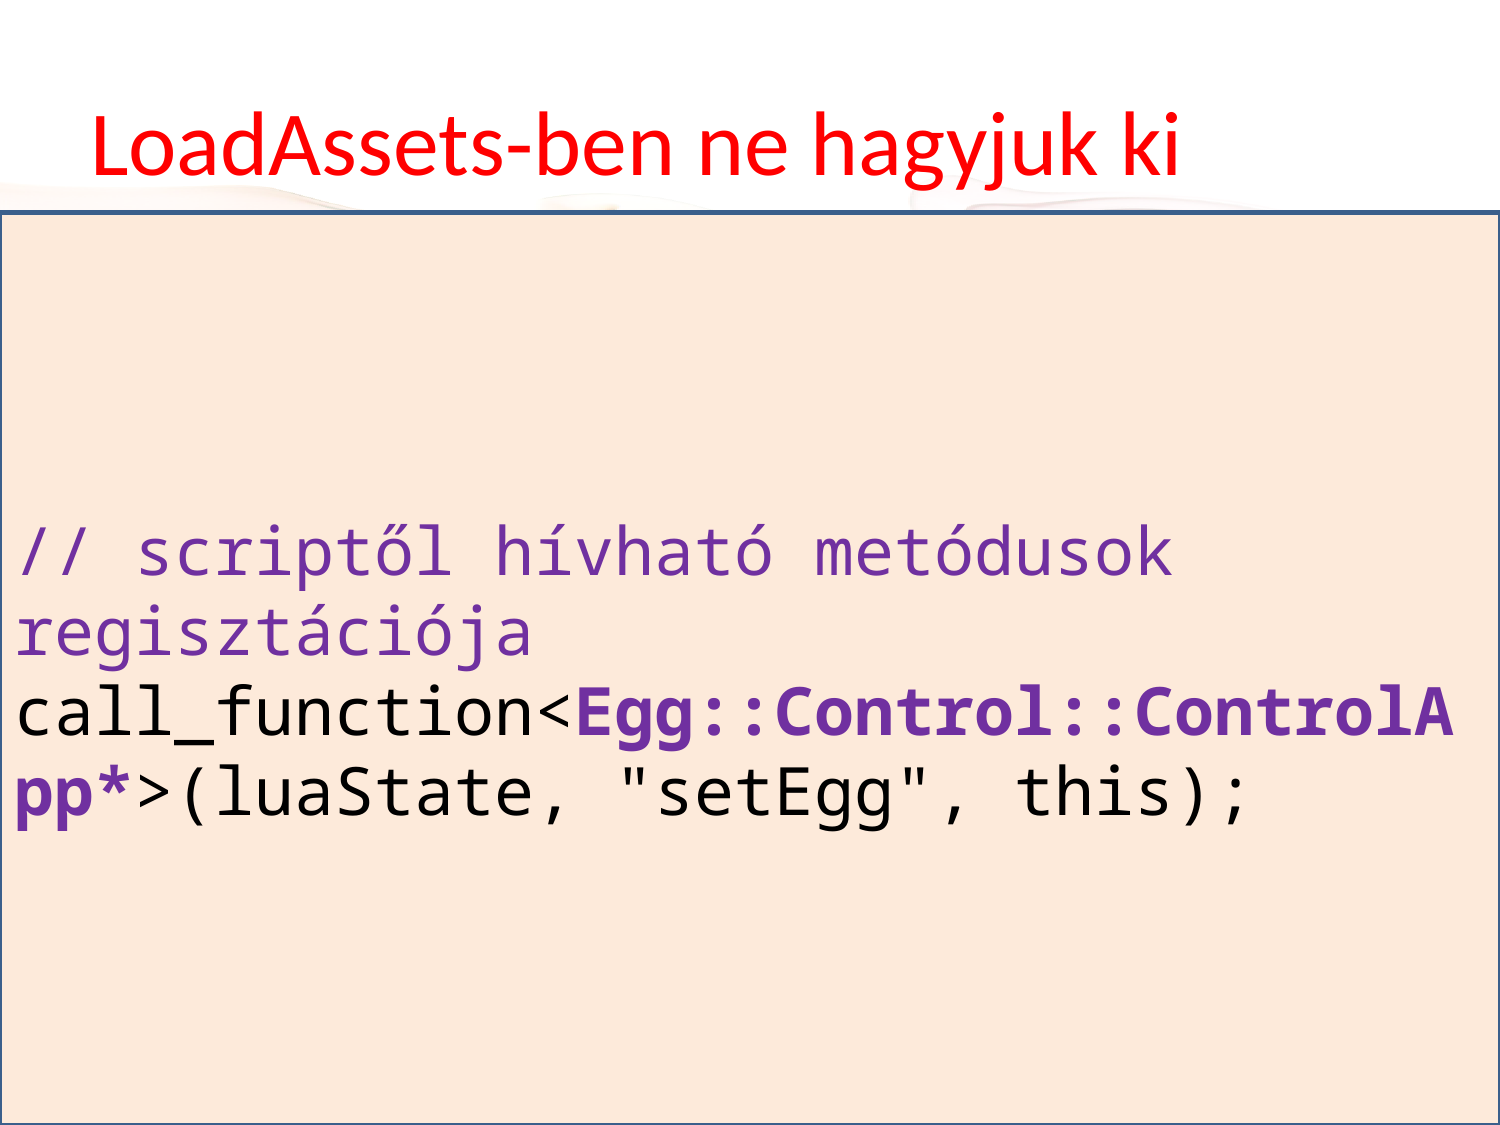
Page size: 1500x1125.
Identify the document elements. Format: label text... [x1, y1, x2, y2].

text_box // scriptől hívható metódusok regisztációja call_function<Egg::Control::ControlApp*>(luaState, "setEgg", this); [0, 210, 1500, 1125]
title LoadAssets-ben ne hagyjuk ki [75, 45, 1425, 210]
